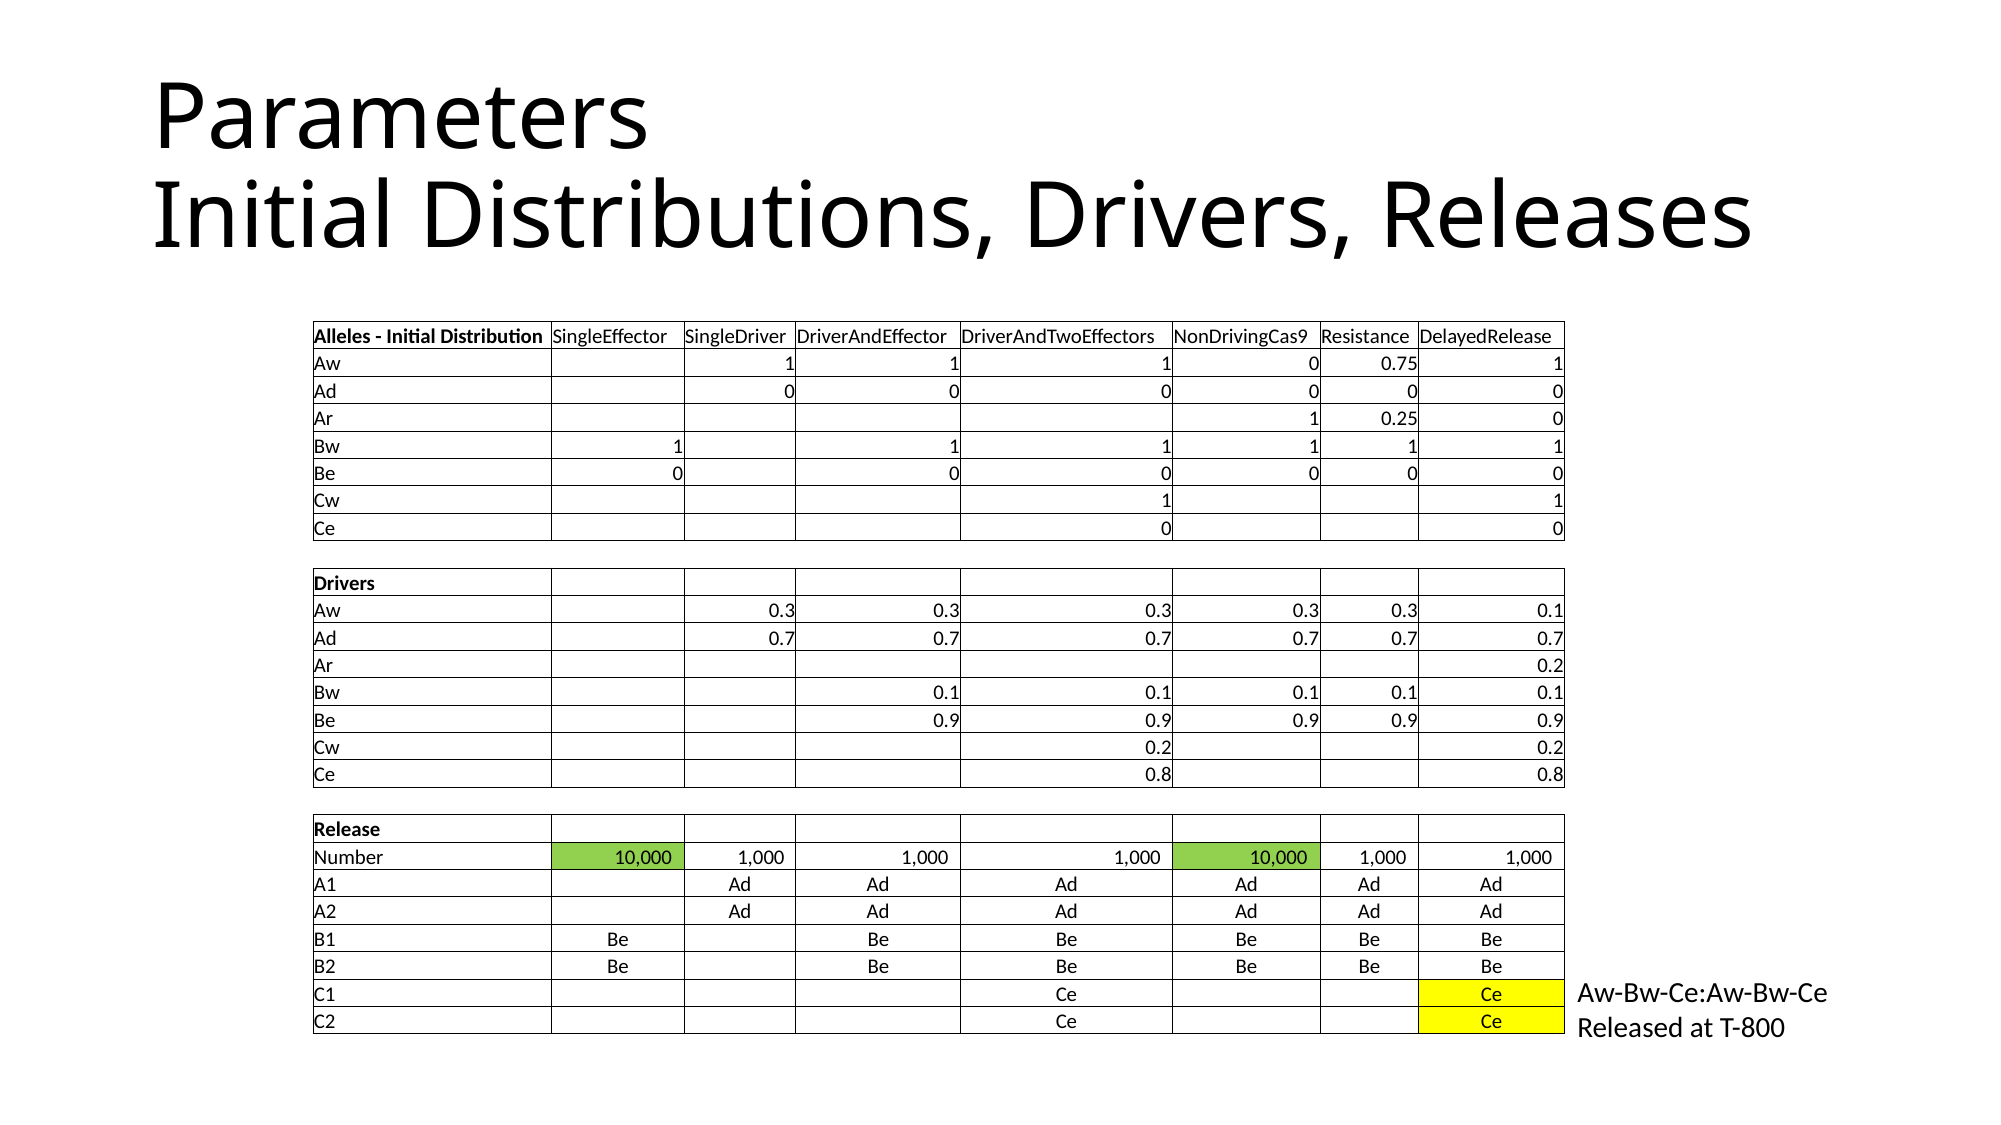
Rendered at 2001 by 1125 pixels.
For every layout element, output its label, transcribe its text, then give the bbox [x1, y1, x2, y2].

table_cell [1173, 486, 1320, 513]
table_cell Ad [961, 870, 1172, 896]
table_cell [1173, 733, 1320, 759]
table_cell 1 [796, 349, 960, 376]
table_cell Be [552, 952, 684, 979]
table_cell Ad [1419, 870, 1564, 896]
table_cell Be [796, 952, 960, 979]
table_cell Be [1419, 925, 1564, 951]
table_cell [685, 1007, 795, 1033]
table_header Alleles - Initial Distribution [314, 322, 551, 348]
table_cell [1173, 760, 1320, 787]
table_cell Release [314, 815, 551, 842]
table_cell 1 [961, 432, 1172, 458]
text_box Aw-Bw-Ce:Aw-Bw-Ce Released at T-800 [1562, 965, 1843, 1051]
table_cell [1321, 651, 1418, 677]
table_cell Be [961, 952, 1172, 979]
table_cell Aw [314, 596, 551, 622]
table_cell Aw [314, 349, 551, 376]
table_cell [961, 651, 1172, 677]
table_cell 1,000 [1321, 843, 1418, 869]
table_cell [796, 1007, 960, 1033]
table_cell [796, 569, 960, 595]
table_cell 1,000 [1419, 843, 1564, 869]
table_cell 0.8 [961, 760, 1172, 787]
table_cell 0 [1321, 459, 1418, 485]
table_cell 1 [1419, 349, 1564, 376]
table_cell [685, 486, 795, 513]
table_cell 0.7 [685, 623, 795, 650]
table_header SingleEffector [552, 322, 684, 348]
table_cell A1 [314, 870, 551, 896]
table_cell 0.7 [1321, 623, 1418, 650]
table_cell [1419, 541, 1564, 568]
table_cell Number [314, 843, 551, 869]
table_cell 1 [1173, 404, 1320, 431]
table_cell [685, 815, 795, 842]
table_cell [684, 788, 796, 814]
table_cell 0 [1419, 404, 1564, 431]
table_cell [1419, 815, 1564, 842]
table_cell [552, 404, 684, 431]
table_cell [1321, 760, 1418, 787]
table_header SingleDriver [685, 322, 795, 348]
table_cell 1 [552, 432, 684, 458]
table_cell [552, 897, 684, 924]
table_cell [1173, 651, 1320, 677]
table_cell [796, 980, 960, 1006]
table_cell [1321, 815, 1418, 842]
table_cell [1321, 514, 1418, 540]
table_cell 0.2 [1419, 733, 1564, 759]
table_cell [796, 651, 960, 677]
table_cell 0.75 [1321, 349, 1418, 376]
table_cell [961, 404, 1172, 431]
table_header DelayedRelease [1419, 322, 1564, 348]
table_cell [552, 1007, 684, 1033]
table_cell [552, 377, 684, 403]
table_cell 1 [1173, 432, 1320, 458]
table_cell 0 [1173, 377, 1320, 403]
table_cell [796, 815, 960, 842]
table_cell 0.3 [685, 596, 795, 622]
table_cell Bw [314, 678, 551, 705]
table_cell [552, 541, 684, 568]
table_cell 0.2 [961, 733, 1172, 759]
table_cell [796, 541, 961, 568]
table_cell 1,000 [961, 843, 1172, 869]
table_cell [1419, 788, 1564, 814]
table_cell [1173, 1007, 1320, 1033]
table_cell B2 [314, 952, 551, 979]
table_cell 1 [1419, 432, 1564, 458]
table_cell [796, 514, 960, 540]
table_cell 1 [961, 486, 1172, 513]
table_cell [685, 706, 795, 732]
table_cell [552, 733, 684, 759]
table_cell [552, 706, 684, 732]
table_cell [685, 678, 795, 705]
table_cell Be [1173, 952, 1320, 979]
table_cell 0.8 [1419, 760, 1564, 787]
table_cell 0.2 [1419, 651, 1564, 677]
table_cell 0.1 [796, 678, 960, 705]
table_cell 0 [796, 377, 960, 403]
table_cell Be [314, 706, 551, 732]
table_cell 0.3 [1321, 596, 1418, 622]
table_cell Be [1419, 952, 1564, 979]
table_cell [796, 760, 960, 787]
table_cell 0.1 [1173, 678, 1320, 705]
table_cell 1 [685, 349, 795, 376]
table_cell [961, 569, 1172, 595]
table_cell 1,000 [796, 843, 960, 869]
table_cell [552, 486, 684, 513]
table_cell A2 [314, 897, 551, 924]
table_cell Be [1173, 925, 1320, 951]
table_cell Ar [314, 404, 551, 431]
table_cell Ce [961, 980, 1172, 1006]
table_cell Cw [314, 486, 551, 513]
table_cell 0.9 [961, 706, 1172, 732]
table_cell 0 [1173, 349, 1320, 376]
table_cell C1 [314, 980, 551, 1006]
table_cell [313, 788, 552, 814]
table_cell [685, 925, 795, 951]
table_cell [685, 651, 795, 677]
table_cell [1320, 788, 1419, 814]
table_cell 0 [961, 459, 1172, 485]
table_cell Ad [1173, 897, 1320, 924]
table_cell 0.25 [1321, 404, 1418, 431]
table_cell [684, 541, 796, 568]
table_cell [552, 980, 684, 1006]
title Parameters Initial Distributions, Drivers, Releases [137, 59, 1863, 278]
table_cell Ce [1419, 980, 1562, 1006]
table_cell [796, 788, 961, 814]
table_cell C2 [314, 1007, 551, 1033]
table_cell Drivers [314, 569, 551, 595]
table_cell 0 [1419, 514, 1564, 540]
table_cell [961, 541, 1173, 568]
table_cell 0.7 [961, 623, 1172, 650]
table_cell 1 [961, 349, 1172, 376]
table_cell Ad [796, 870, 960, 896]
table_cell [552, 815, 684, 842]
table_cell Be [961, 925, 1172, 951]
table_cell [1321, 569, 1418, 595]
table_cell 0.3 [796, 596, 960, 622]
table_cell 10,000 [552, 843, 684, 869]
table_cell [1173, 815, 1320, 842]
table_cell [552, 349, 684, 376]
table_cell Be [1321, 952, 1418, 979]
table_header Resistance [1321, 322, 1418, 348]
table_cell [1173, 788, 1320, 814]
table_cell Be [1321, 925, 1418, 951]
table_header DriverAndEffector [796, 322, 960, 348]
table_cell Ad [1173, 870, 1320, 896]
table_cell [685, 952, 795, 979]
table_cell [961, 815, 1172, 842]
table_cell [552, 651, 684, 677]
table_cell 0.7 [1419, 623, 1564, 650]
table_cell 0 [1173, 459, 1320, 485]
table_cell [685, 733, 795, 759]
table_cell 1 [1321, 432, 1418, 458]
table_cell 0 [552, 459, 684, 485]
table_cell [1321, 1007, 1418, 1033]
table_cell 0 [1419, 459, 1564, 485]
table_cell [685, 404, 795, 431]
table_cell 0 [685, 377, 795, 403]
table_cell Ad [314, 377, 551, 403]
table_cell Ce [314, 760, 551, 787]
table_cell 1,000 [685, 843, 795, 869]
table_cell [552, 678, 684, 705]
table_cell [552, 514, 684, 540]
table_cell [796, 486, 960, 513]
table_cell 0.1 [1321, 678, 1418, 705]
table_cell [796, 404, 960, 431]
table_cell 1 [1419, 486, 1564, 513]
table_cell Ad [314, 623, 551, 650]
table_cell 0.3 [1173, 596, 1320, 622]
table_cell [796, 733, 960, 759]
table_cell 1 [796, 432, 960, 458]
table_cell 0 [796, 459, 960, 485]
table_cell 0.1 [961, 678, 1172, 705]
table_cell 0 [1321, 377, 1418, 403]
table_cell [1173, 569, 1320, 595]
table_cell [685, 760, 795, 787]
table_cell 0.7 [1173, 623, 1320, 650]
table_header NonDrivingCas9 [1173, 322, 1320, 348]
table_cell 0.3 [961, 596, 1172, 622]
table_cell [1321, 980, 1418, 1006]
table_cell Ce [1419, 1007, 1562, 1033]
table_cell Ce [961, 1007, 1172, 1033]
table_cell [1173, 514, 1320, 540]
table_cell Ad [1419, 897, 1564, 924]
table_cell [552, 788, 684, 814]
table_cell [313, 541, 552, 568]
table_cell [685, 432, 795, 458]
table_cell [1321, 733, 1418, 759]
table_cell Ad [1321, 897, 1418, 924]
table_cell 0.9 [1173, 706, 1320, 732]
table_cell Be [314, 459, 551, 485]
table_cell [961, 788, 1173, 814]
table_cell [1173, 541, 1320, 568]
table_cell Bw [314, 432, 551, 458]
table_cell 0.1 [1419, 596, 1564, 622]
table_cell B1 [314, 925, 551, 951]
table_cell 0 [1419, 377, 1564, 403]
table_cell [552, 623, 684, 650]
table_cell [1321, 486, 1418, 513]
table_cell Ad [685, 897, 795, 924]
table_cell Ar [314, 651, 551, 677]
table_cell 0.7 [796, 623, 960, 650]
table_cell 0.9 [796, 706, 960, 732]
table_cell 0.1 [1419, 678, 1564, 705]
table_cell Cw [314, 733, 551, 759]
table_cell Ad [796, 897, 960, 924]
table_cell 0.9 [1321, 706, 1418, 732]
table_cell [685, 980, 795, 1006]
table_cell Ad [961, 897, 1172, 924]
table_cell [552, 760, 684, 787]
table_cell Ad [1321, 870, 1418, 896]
table_cell [685, 459, 795, 485]
table_cell [1419, 569, 1564, 595]
table_cell 10,000 [1173, 843, 1320, 869]
table_cell [552, 870, 684, 896]
table_cell 0.9 [1419, 706, 1564, 732]
table_header DriverAndTwoEffectors [961, 322, 1172, 348]
table_cell Ce [314, 514, 551, 540]
table_cell [1173, 980, 1320, 1006]
table_cell [1320, 541, 1419, 568]
table_cell [685, 514, 795, 540]
table_cell 0 [961, 377, 1172, 403]
table_cell Be [552, 925, 684, 951]
table_cell 0 [961, 514, 1172, 540]
table_cell [685, 569, 795, 595]
table_cell Be [796, 925, 960, 951]
table_cell [552, 569, 684, 595]
table_cell Ad [685, 870, 795, 896]
table_cell [552, 596, 684, 622]
